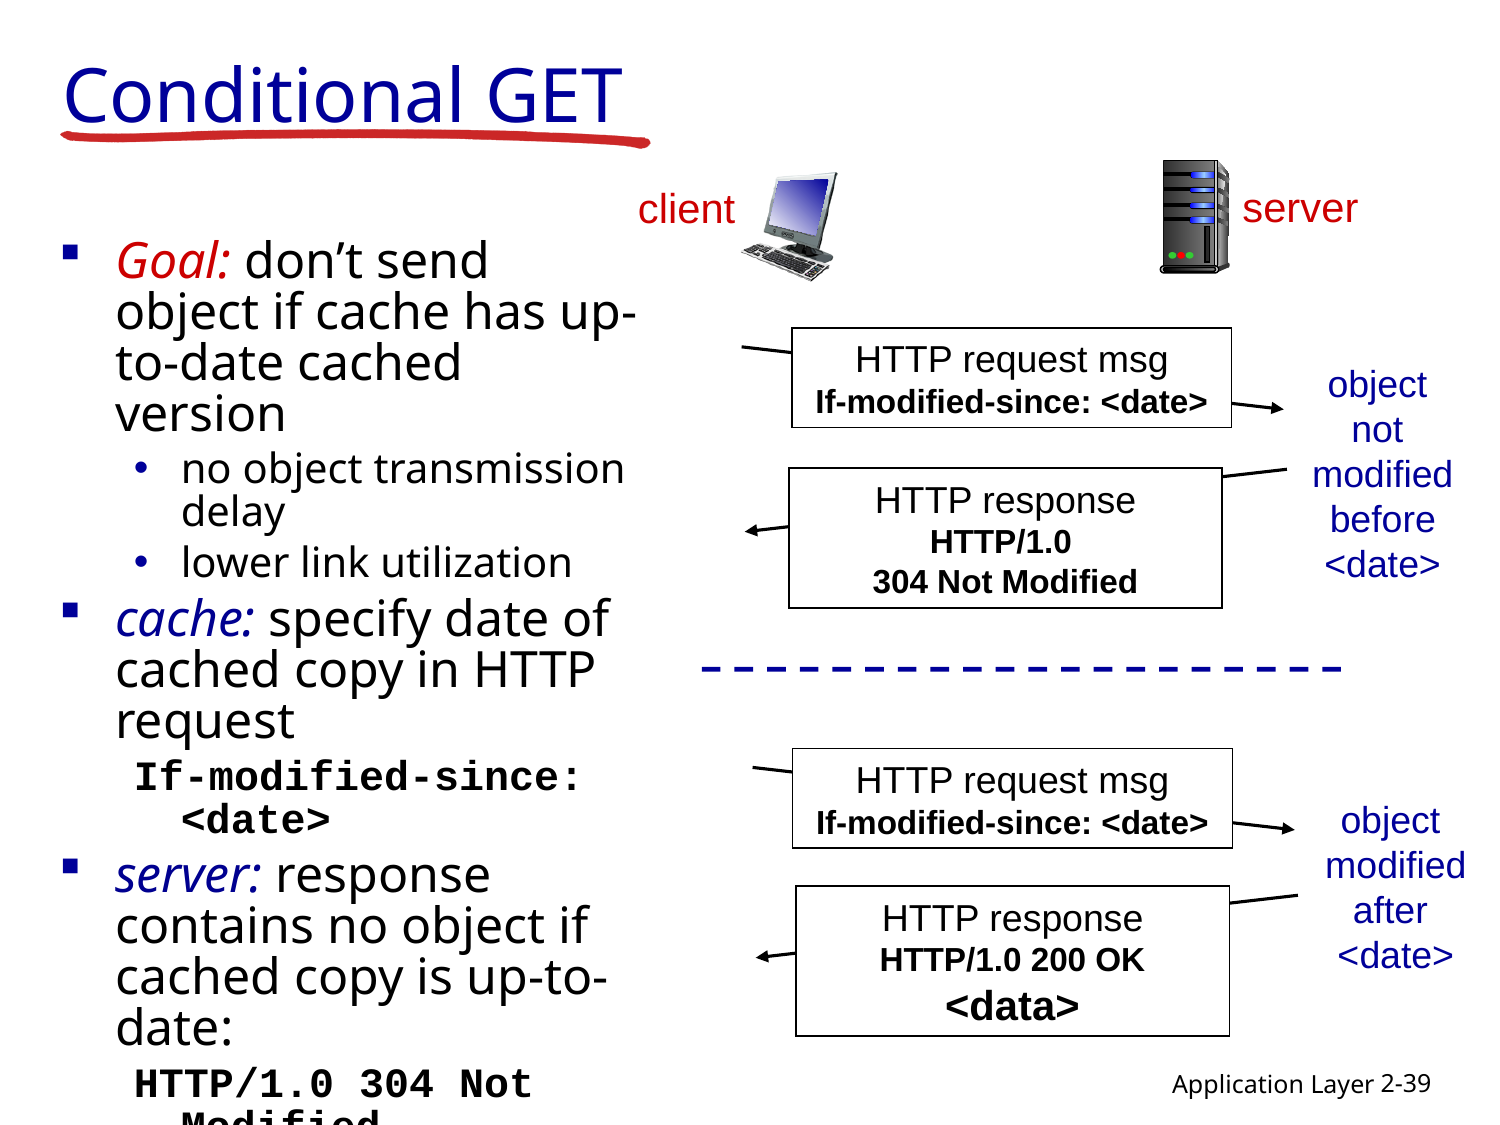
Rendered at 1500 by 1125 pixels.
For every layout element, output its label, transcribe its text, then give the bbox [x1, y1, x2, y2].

text_box [1233, 822, 1295, 835]
text_box server [1235, 173, 1374, 239]
text_box [1232, 401, 1284, 415]
picture [56, 124, 657, 154]
text_box HTTP request msg If-modified-since: <date> [791, 327, 1232, 428]
list Goal: don’t send object if cache has up-to-date cached version no object transmission delay lower link utilization cache: specify date of cached copy in HTTP request If-modified-since: <date> server: response contains no object if cached copy is up-to-date: HTTP/1.0 304 Not Modified [43, 230, 658, 1073]
text_box object not modified before <date> [1297, 352, 1469, 593]
text_box [744, 524, 783, 537]
slide_number 2-39 [1365, 1059, 1477, 1106]
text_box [788, 467, 1223, 611]
text_box HTTP response HTTP/1.0 200 OK <data> [795, 886, 1230, 1036]
title Conditional GET [47, 31, 1354, 154]
text_box object modified after <date> [1310, 788, 1482, 984]
text_box [755, 950, 795, 963]
footer Application Layer [914, 1060, 1391, 1109]
text_box HTTP request msg If-modified-since: <date> [792, 748, 1233, 849]
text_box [1160, 160, 1230, 274]
text_box client [623, 174, 712, 239]
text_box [717, 167, 840, 290]
